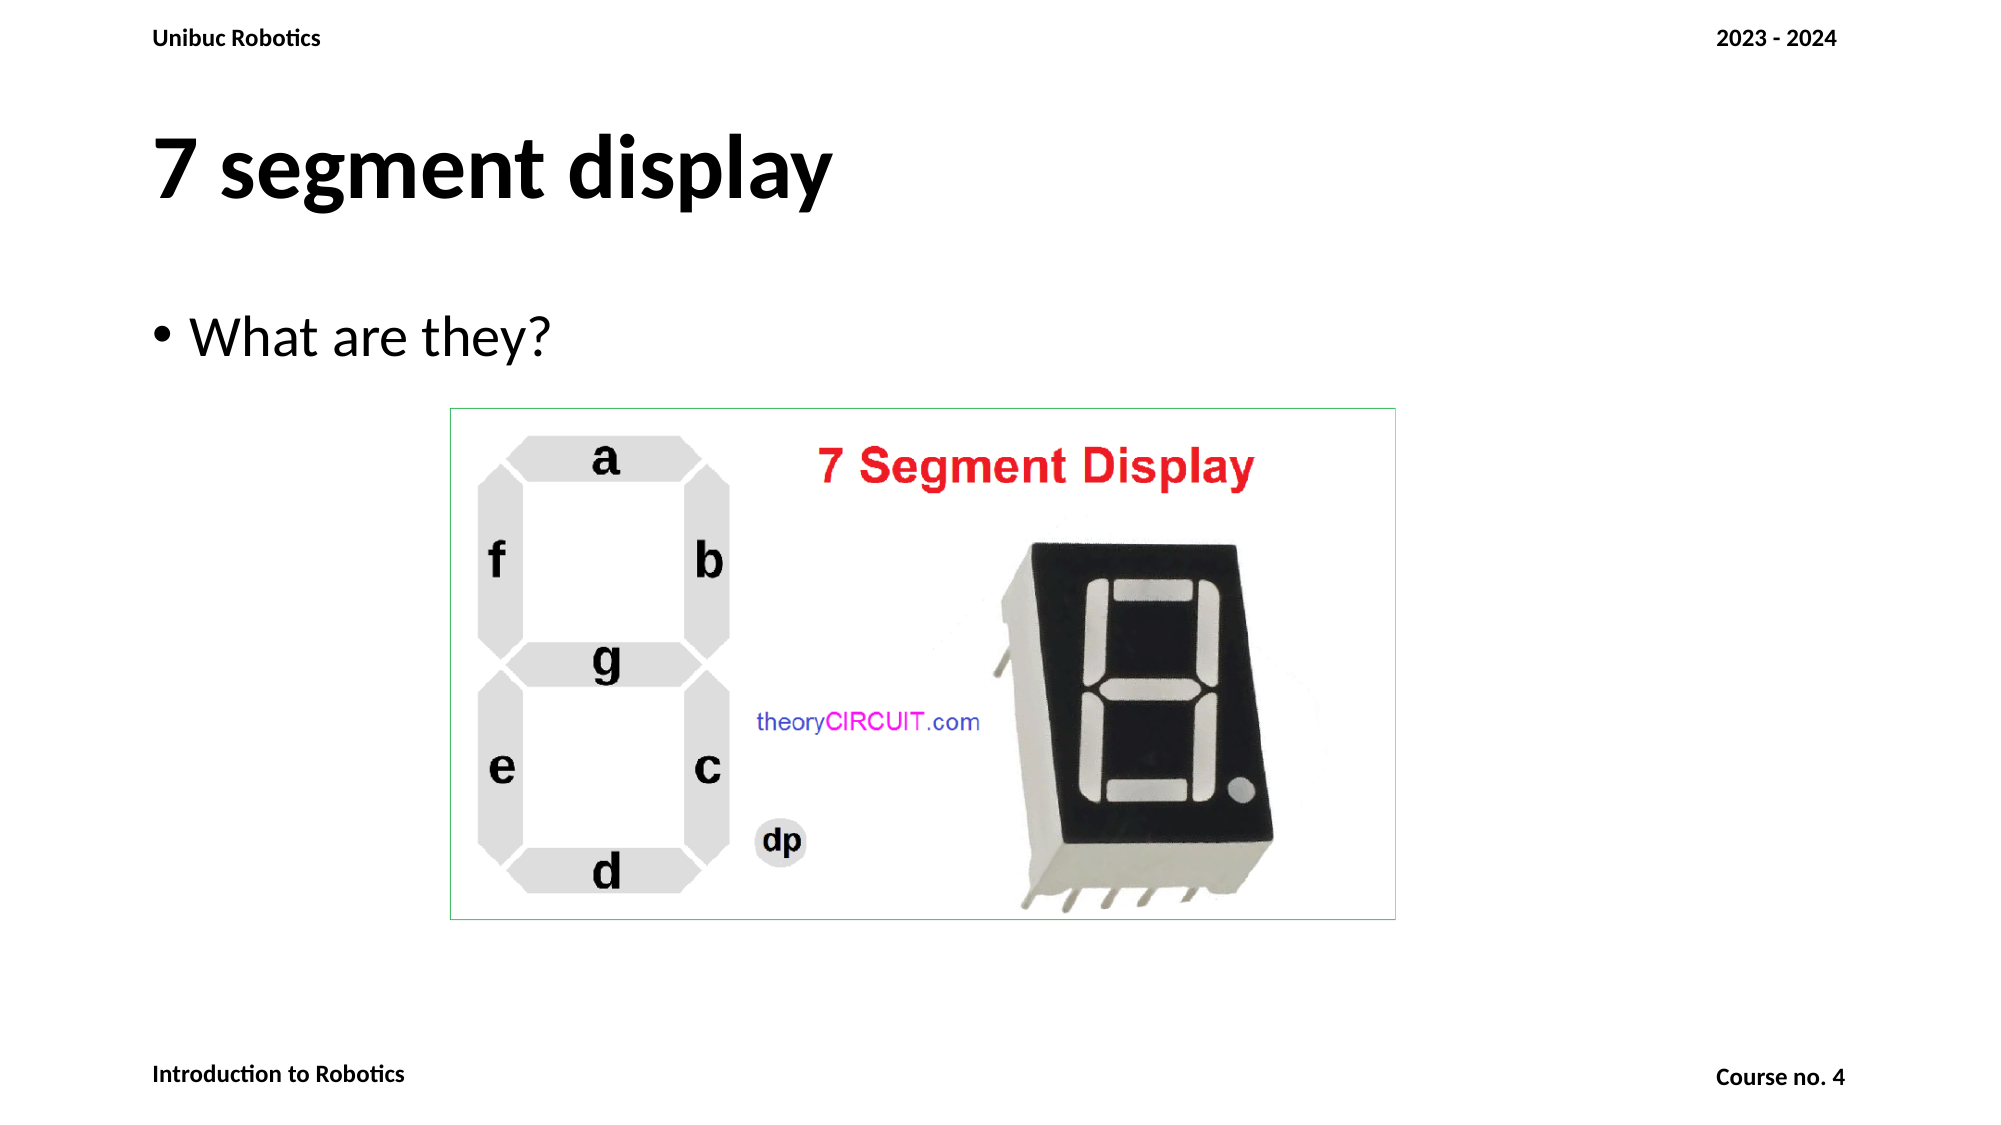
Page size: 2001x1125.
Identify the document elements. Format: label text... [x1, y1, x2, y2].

title 7 segment display [137, 59, 1863, 278]
list What are they? [137, 298, 1863, 1013]
picture [448, 407, 1396, 921]
